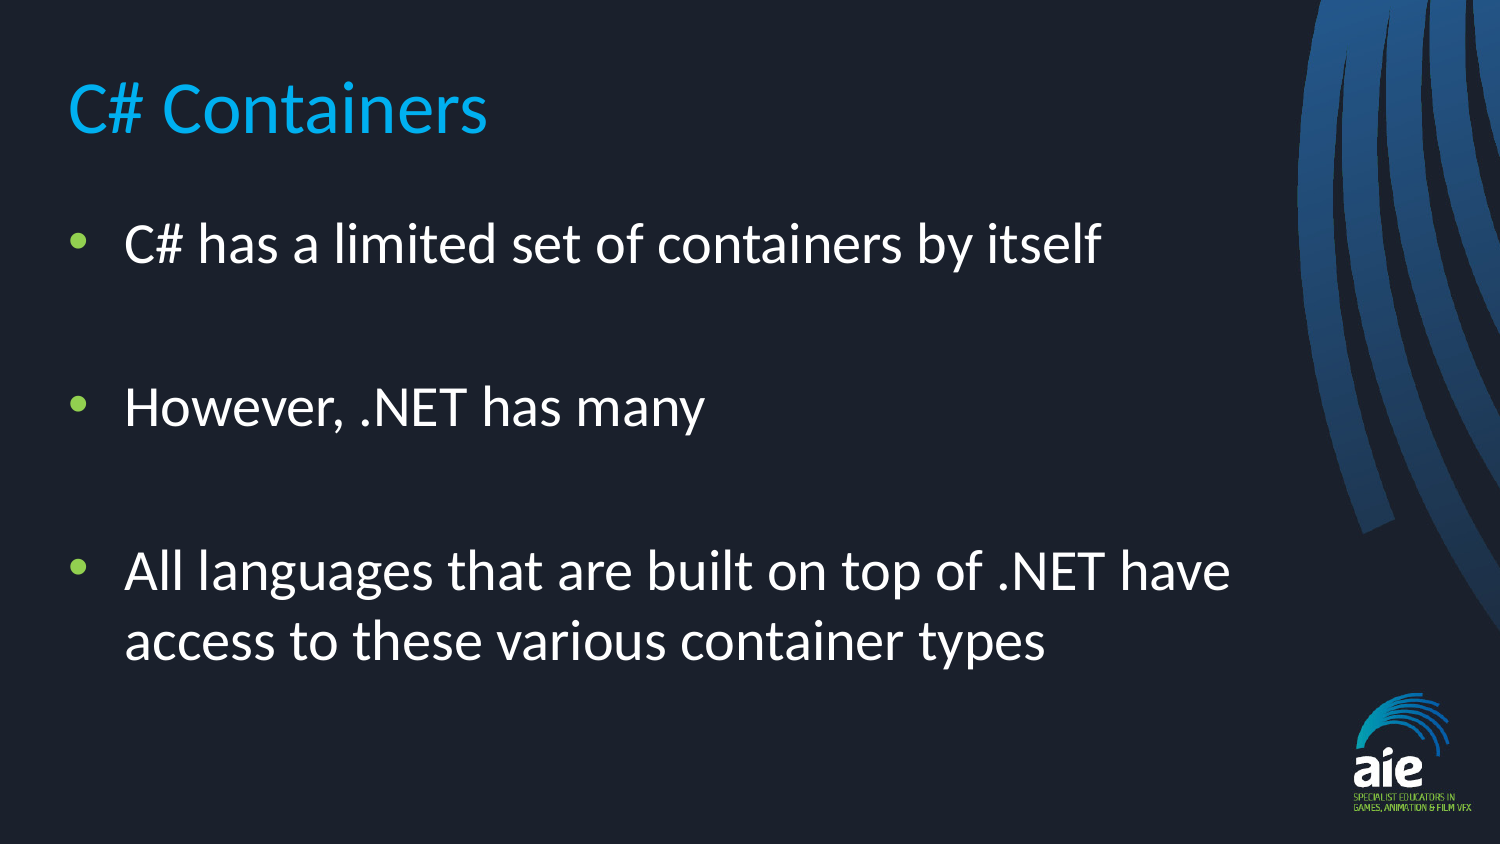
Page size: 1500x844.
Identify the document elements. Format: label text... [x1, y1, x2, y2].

title C# Containers [53, 33, 1425, 175]
picture [0, 0, 1500, 844]
list C# has a limited set of containers by itself However, .NET has many All languages that are built on top of .NET have access to these various container types [53, 197, 1329, 753]
